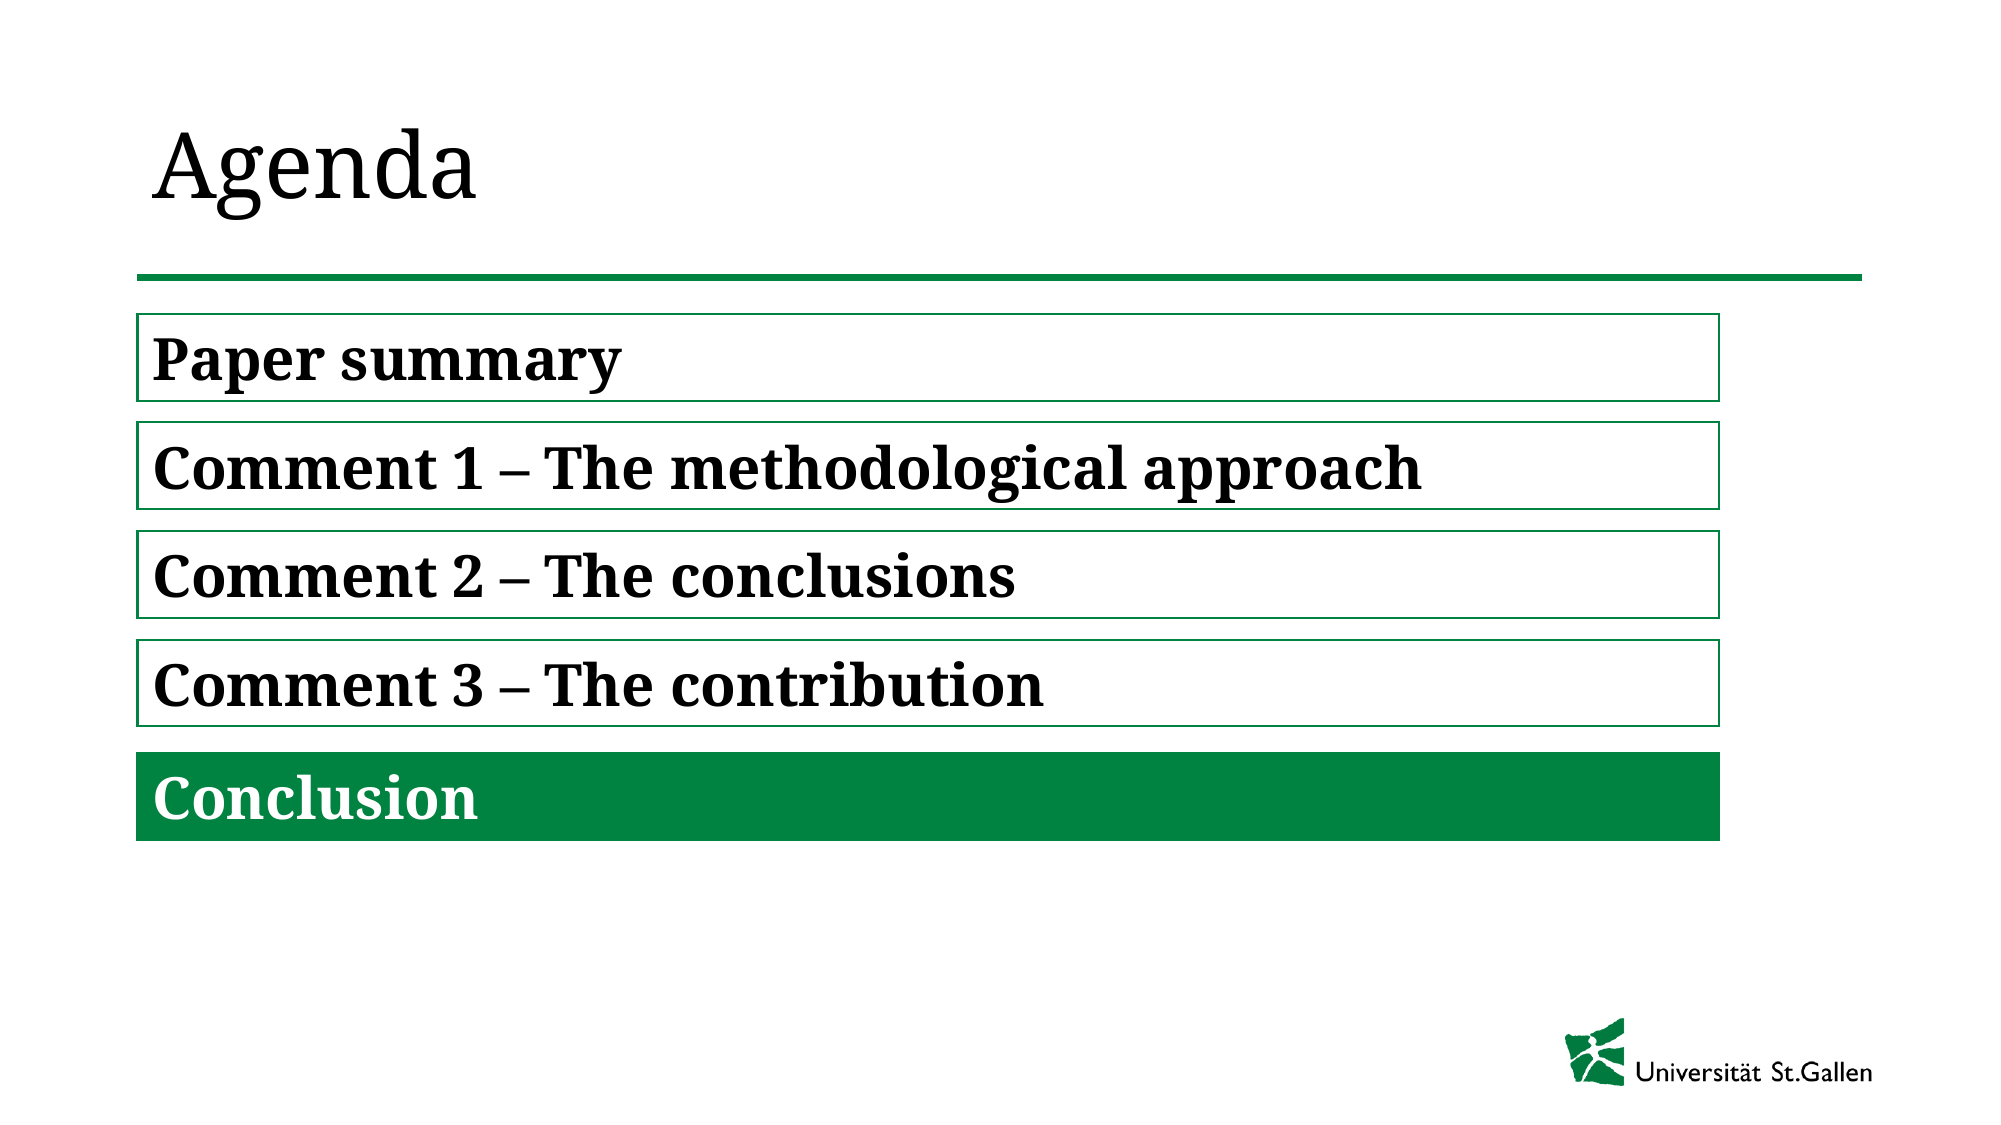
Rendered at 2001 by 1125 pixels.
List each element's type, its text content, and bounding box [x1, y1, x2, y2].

text_box Paper summary [136, 313, 1720, 402]
text_box Comment 1 – The methodological approach [136, 421, 1720, 510]
text_box Comment 2 – The conclusions [136, 530, 1720, 619]
picture [1565, 974, 1932, 1088]
text_box Conclusion [136, 752, 1720, 841]
title Agenda [137, 59, 1863, 277]
text_box Comment 3 – The contribution [136, 639, 1720, 727]
